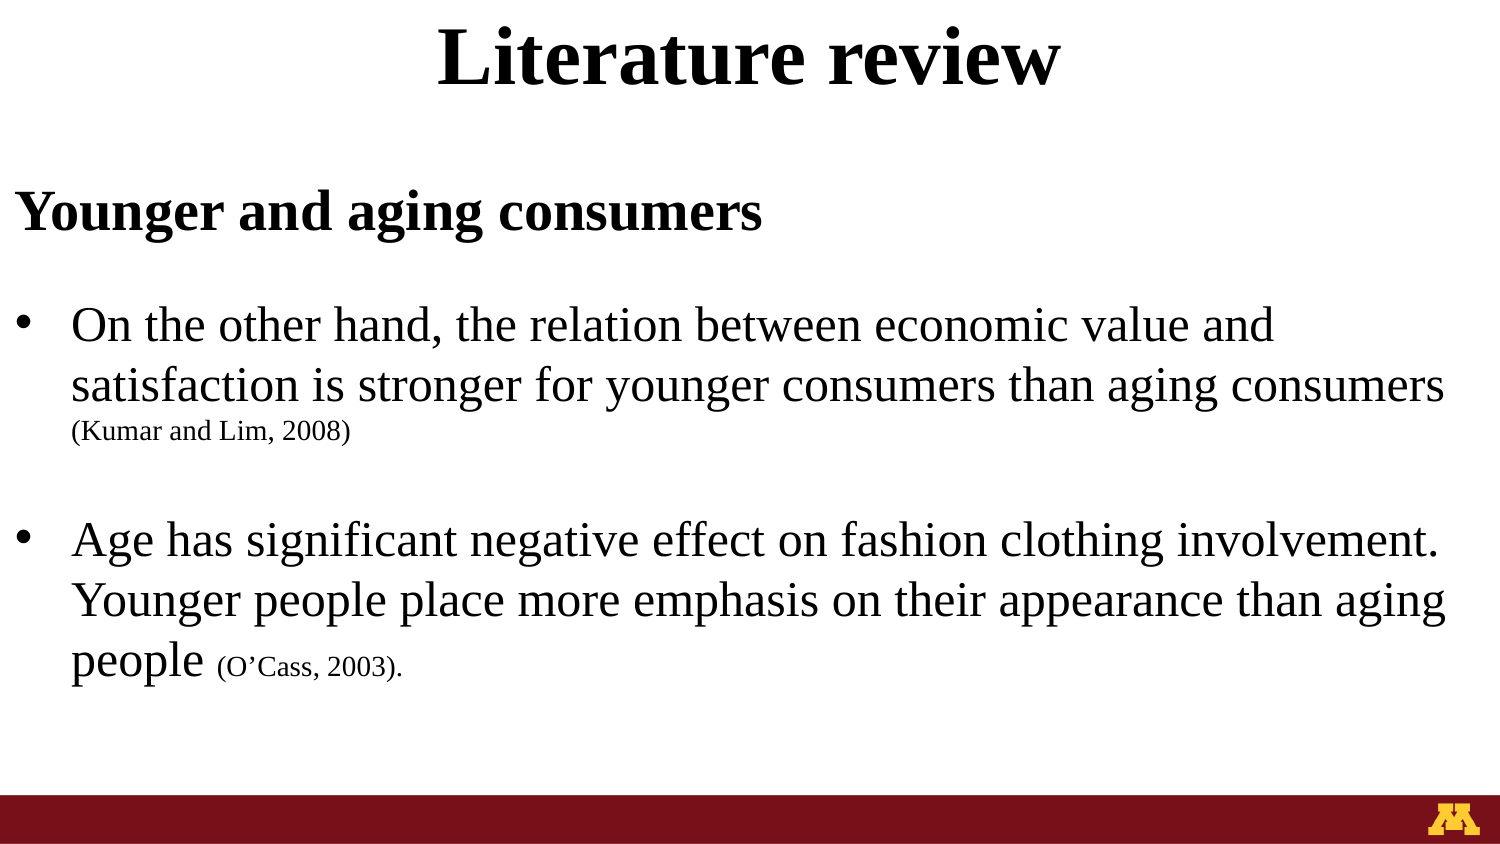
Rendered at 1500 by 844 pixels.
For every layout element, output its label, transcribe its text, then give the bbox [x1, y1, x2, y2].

text_box Literature review Younger and aging consumers On the other hand, the relation between economic value and satisfaction is stronger for younger consumers than aging consumers (Kumar and Lim, 2008) Age has significant negative effect on fashion clothing involvement. Younger people place more emphasis on their appearance than aging people (O’Cass, 2003). [0, 0, 1500, 844]
